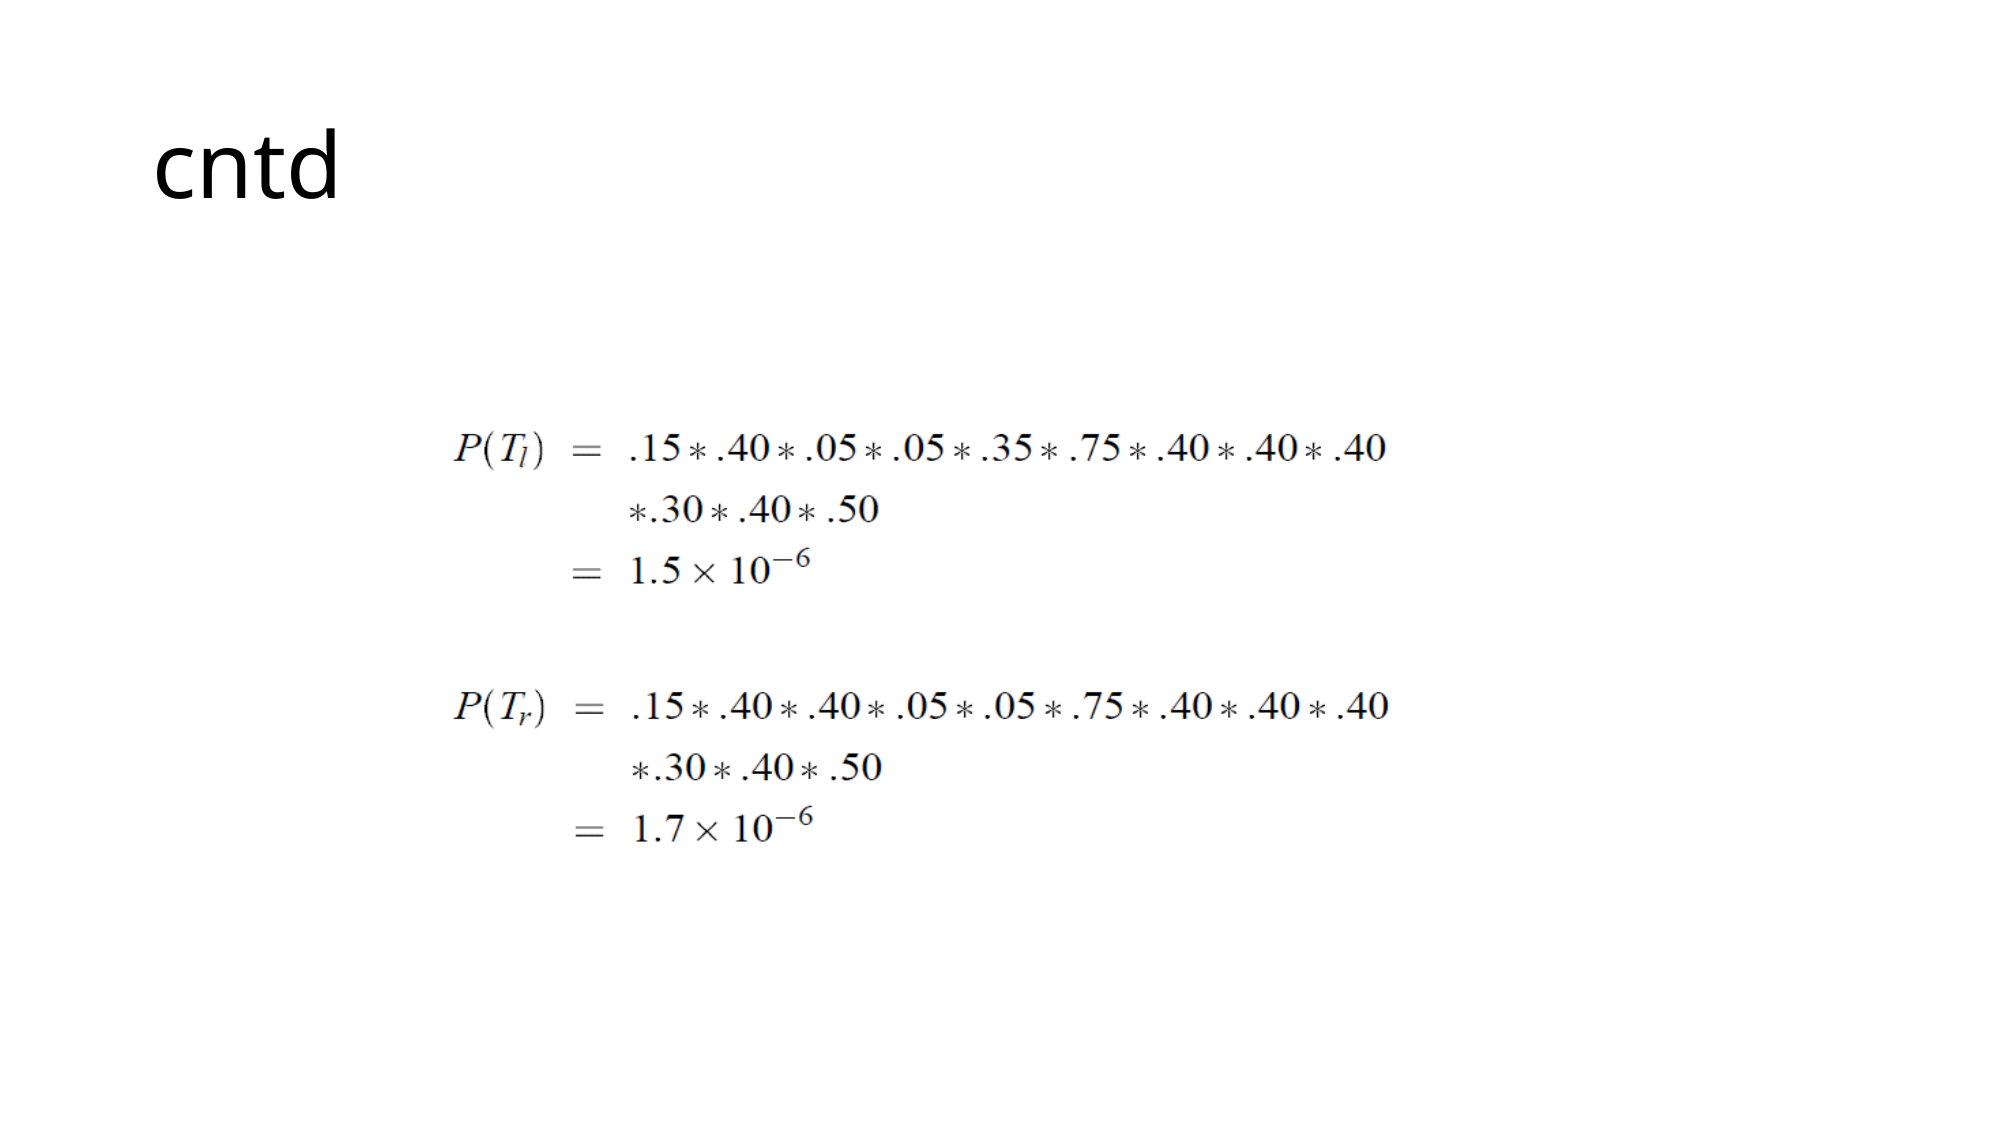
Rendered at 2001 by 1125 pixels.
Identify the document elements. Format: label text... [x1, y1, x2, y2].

title cntd [137, 59, 1863, 278]
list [407, 415, 1458, 865]
